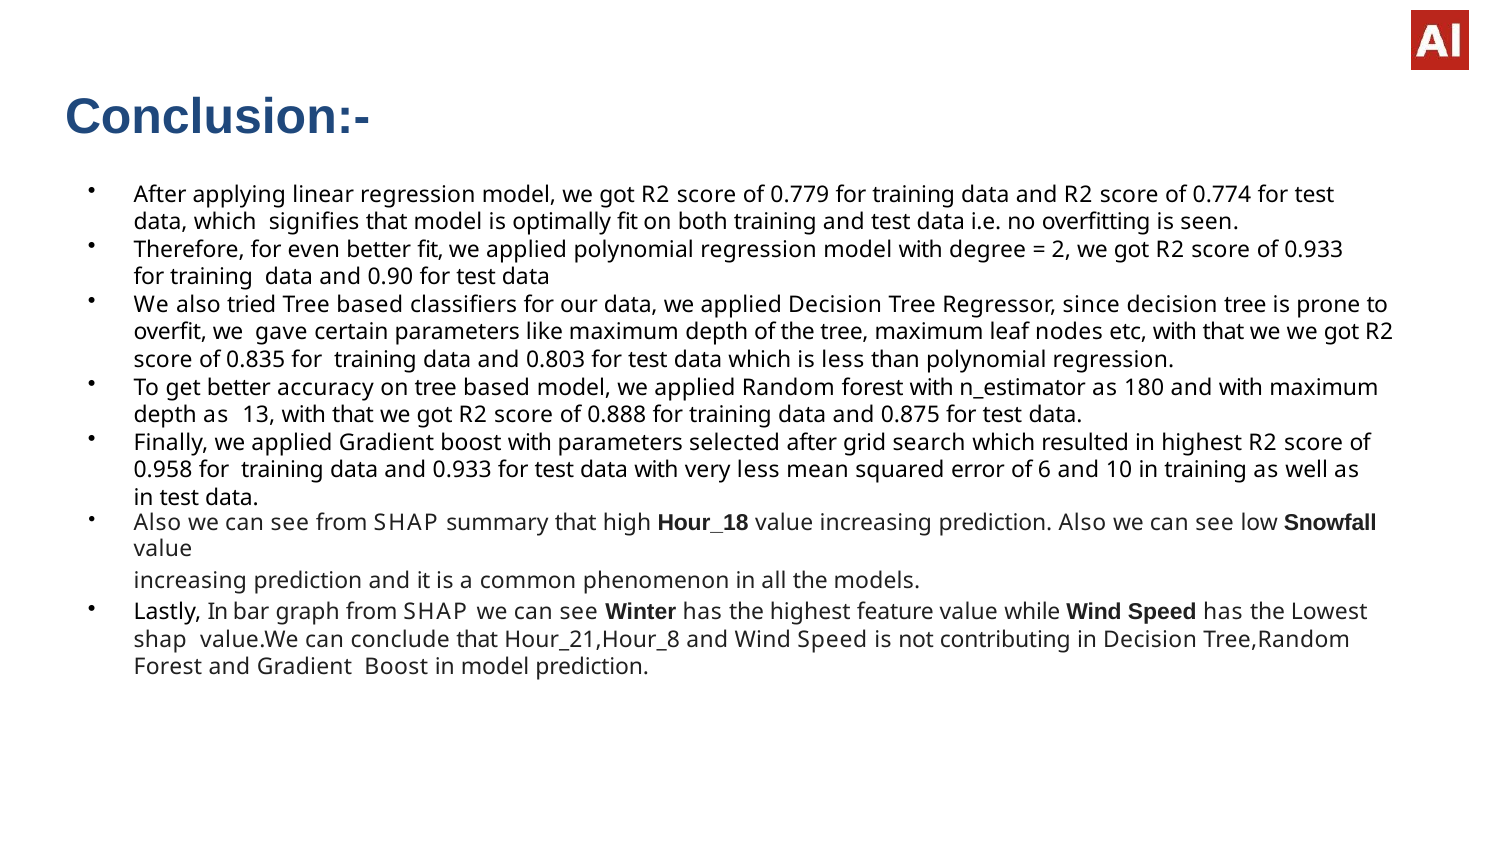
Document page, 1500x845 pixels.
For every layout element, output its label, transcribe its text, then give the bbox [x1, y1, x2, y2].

text_box After applying linear regression model, we got R2 score of 0.779 for training data and R2 score of 0.774 for test data, which signifies that model is optimally fit on both training and test data i.e. no overfitting is seen. Therefore, for even better fit, we applied polynomial regression model with degree = 2, we got R2 score of 0.933 for training data and 0.90 for test data We also tried Tree based classifiers for our data, we applied Decision Tree Regressor, since decision tree is prone to overfit, we gave certain parameters like maximum depth of the tree, maximum leaf nodes etc, with that we we got R2 score of 0.835 for training data and 0.803 for test data which is less than polynomial regression. To get better accuracy on tree based model, we applied Random forest with n_estimator as 180 and with maximum depth as 13, with that we got R2 score of 0.888 for training data and 0.875 for test data. Finally, we applied Gradient boost with parameters selected after grid search which resulted in highest R2 score of 0.958 for training data and 0.933 for test data with very less mean squared error of 6 and 10 in training as well as in test data. Also we can see from SHAP summary that high Hour_18 value increasing prediction. Also we can see low Snowfall value increasing prediction and it is a common phenomenon in all the models. Lastly, In bar graph from SHAP we can see Winter has the highest feature value while Wind Speed has the Lowest shap value.We can conclude that Hour_21,Hour_8 and Wind Speed is not contributing in Decision Tree,Random Forest and Gradient Boost in model prediction. [85, 177, 1422, 680]
title Conclusion:- [62, 81, 374, 226]
picture [1411, 10, 1469, 70]
